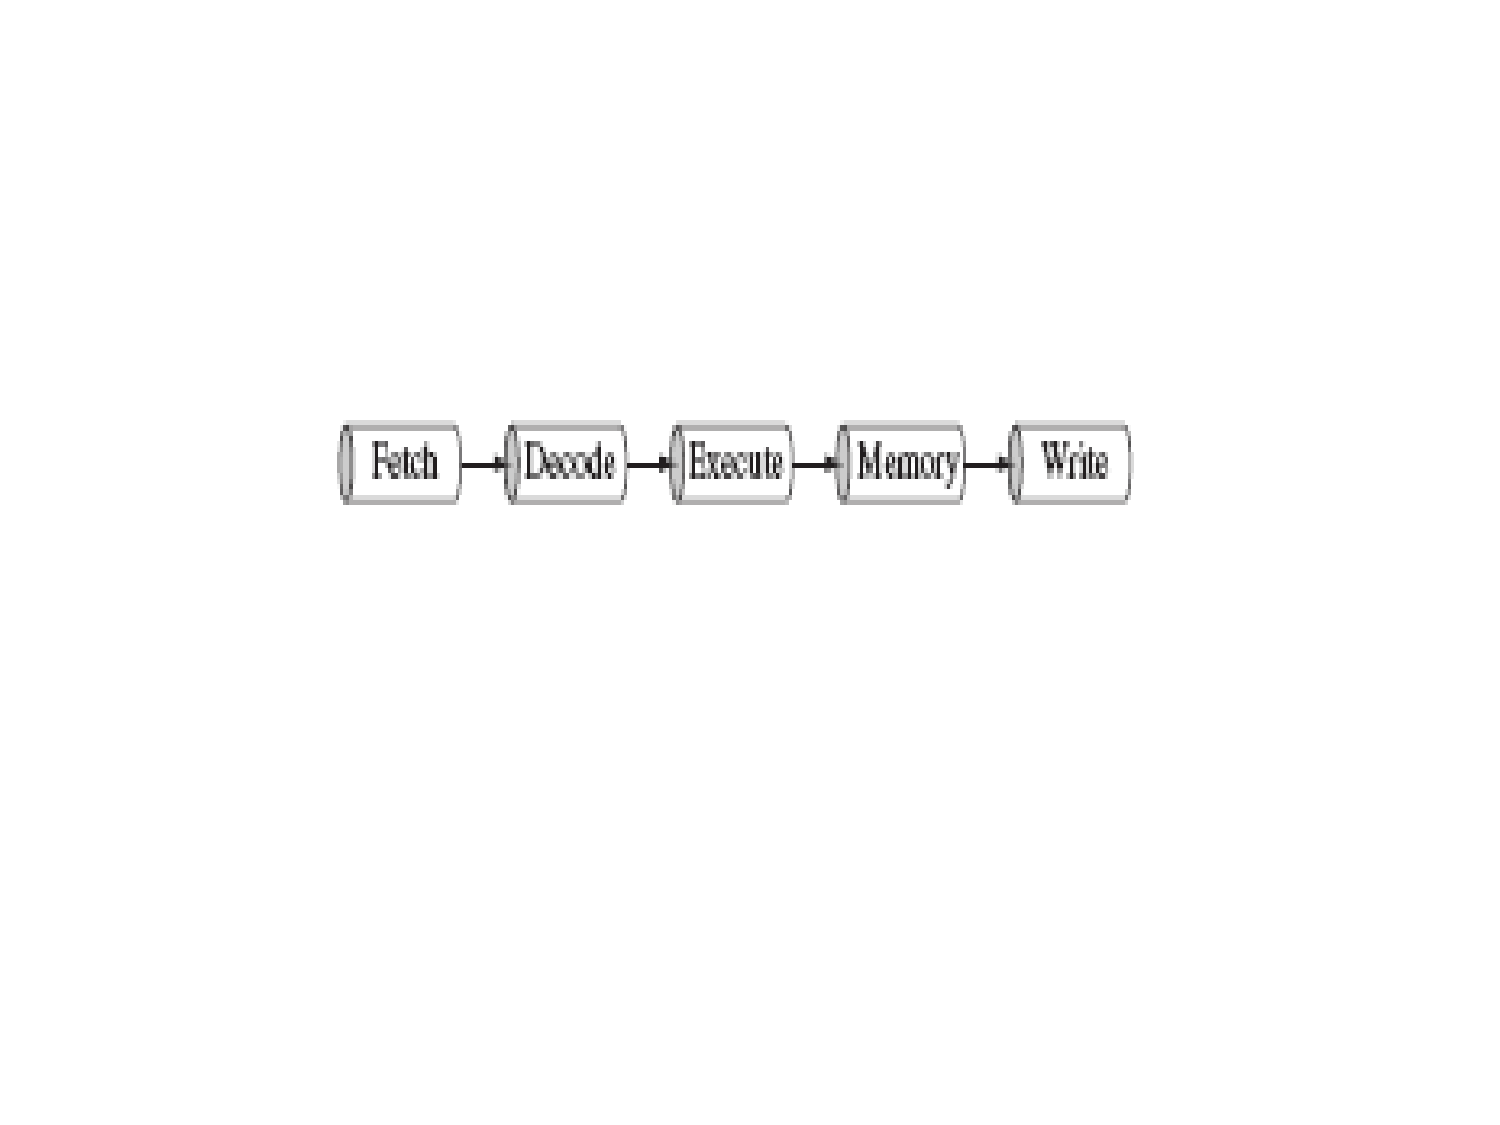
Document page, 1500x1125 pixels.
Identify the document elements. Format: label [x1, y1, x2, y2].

list [337, 399, 1138, 538]
